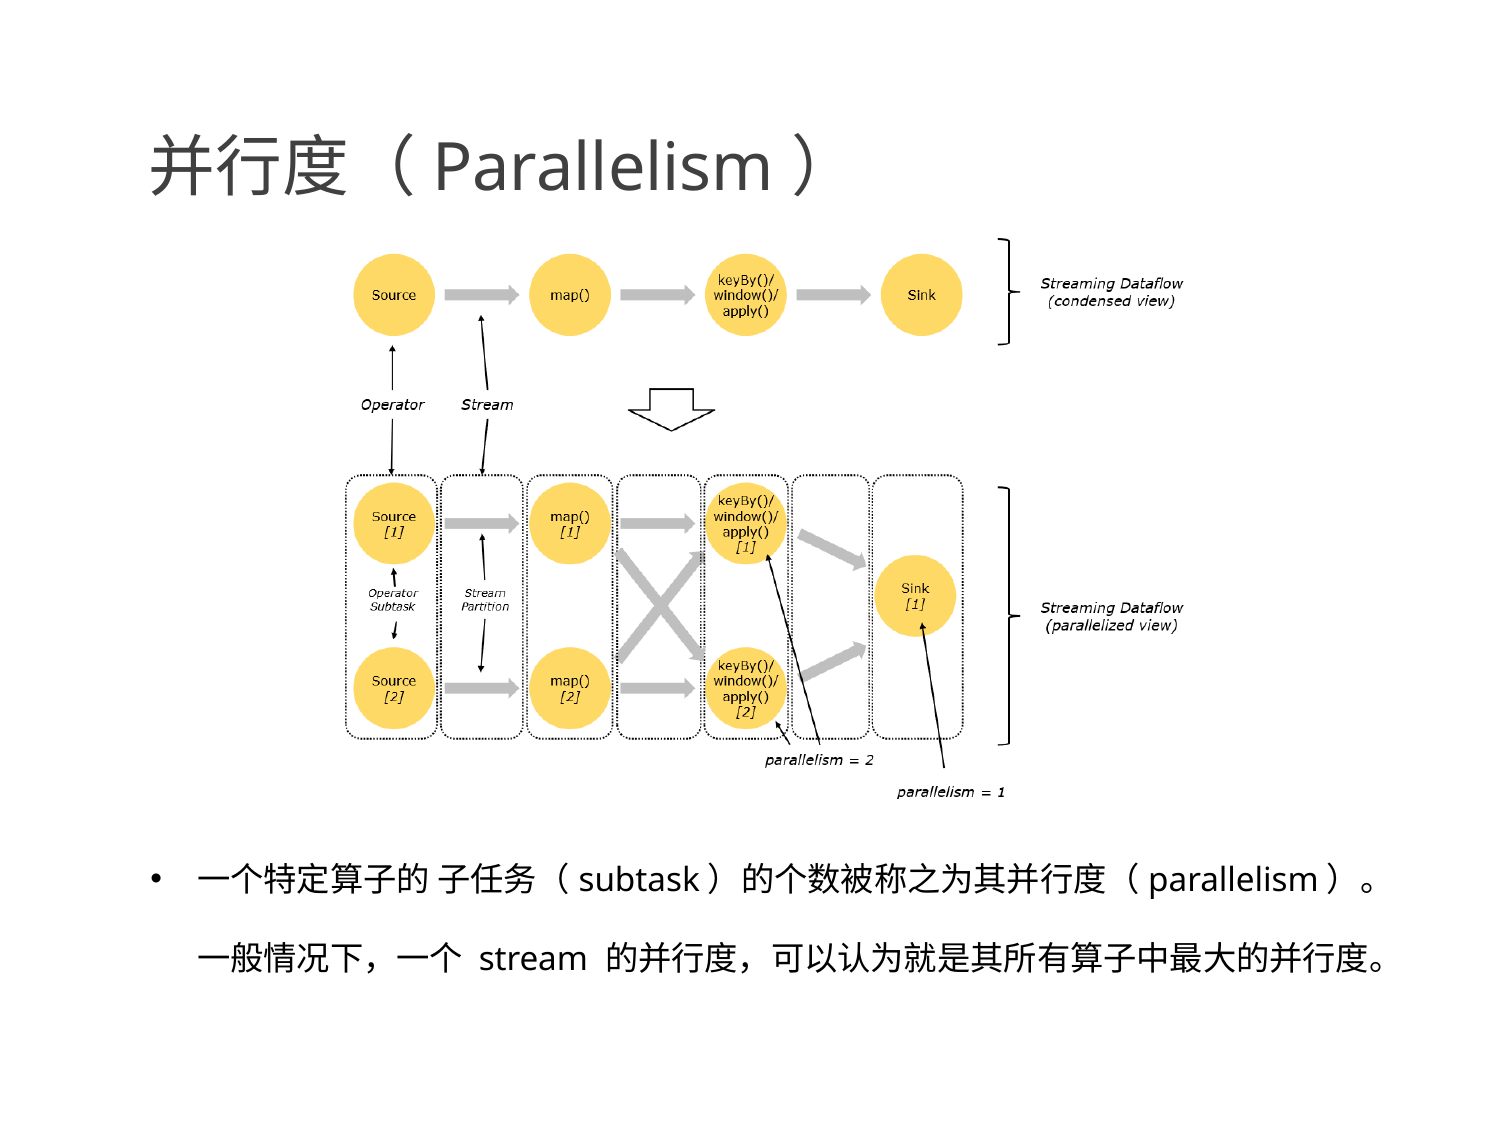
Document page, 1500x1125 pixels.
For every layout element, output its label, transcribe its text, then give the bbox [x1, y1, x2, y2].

text_box 并行度（Parallelism） [75, 98, 1306, 229]
text_box 一个特定算子的 子任务（subtask）的个数被称之为其并行度（parallelism）。一般情况下，一个 stream 的并行度，可以认为就是其所有算子中最大的并行度。 [135, 810, 1388, 1024]
picture [339, 234, 1188, 800]
